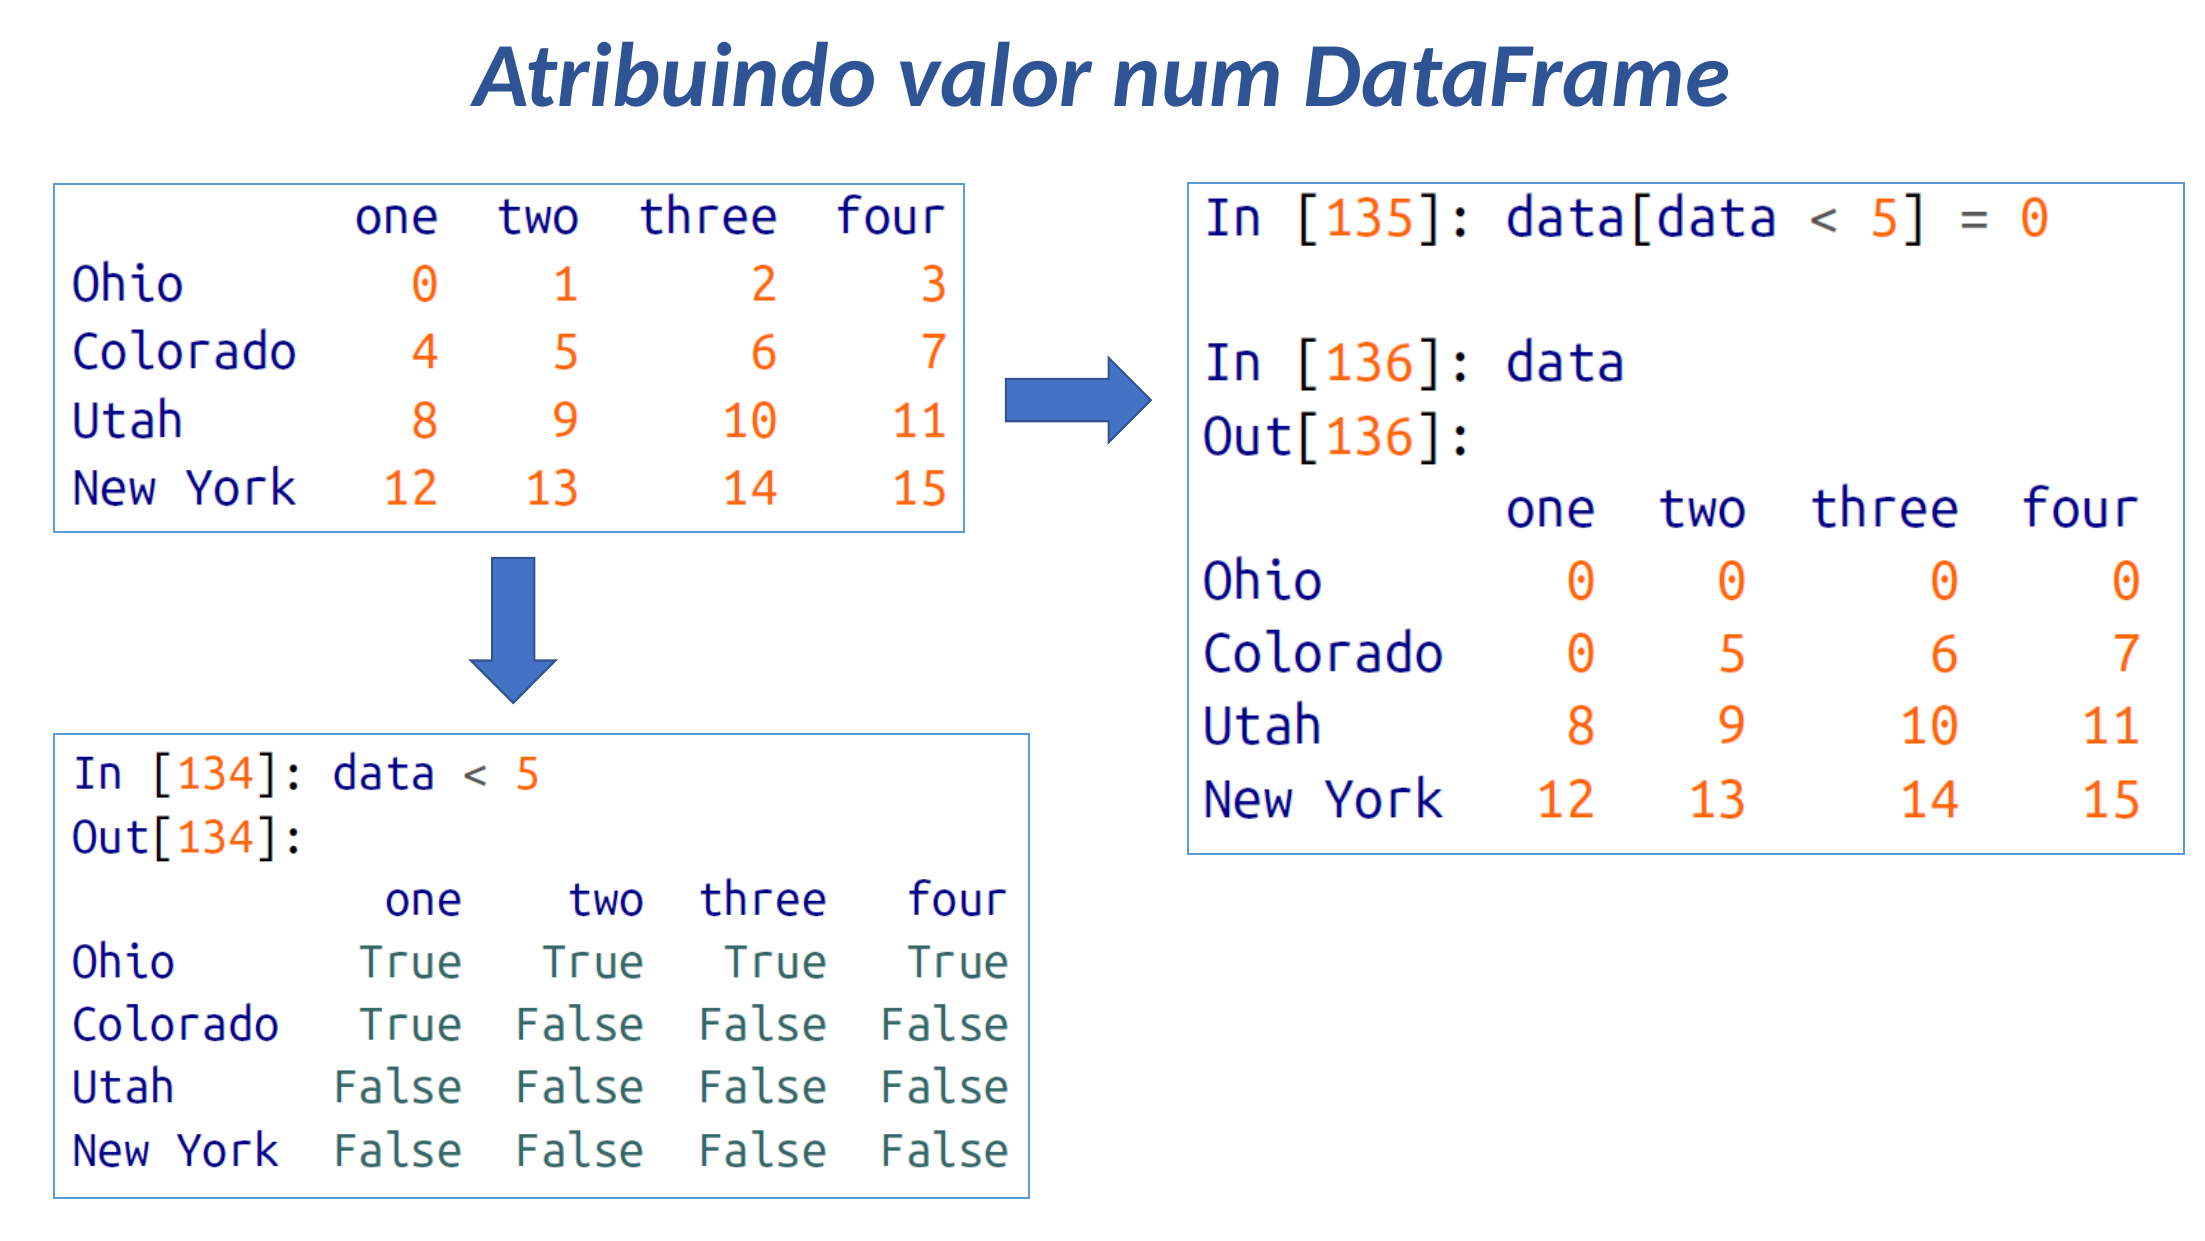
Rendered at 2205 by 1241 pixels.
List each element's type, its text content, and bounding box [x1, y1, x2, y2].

picture [54, 184, 964, 531]
picture [1188, 184, 2184, 853]
title Atribuindo valor num DataFrame [151, 0, 2054, 154]
text_box [1005, 357, 1151, 443]
picture [54, 734, 1028, 1198]
text_box [470, 557, 556, 703]
